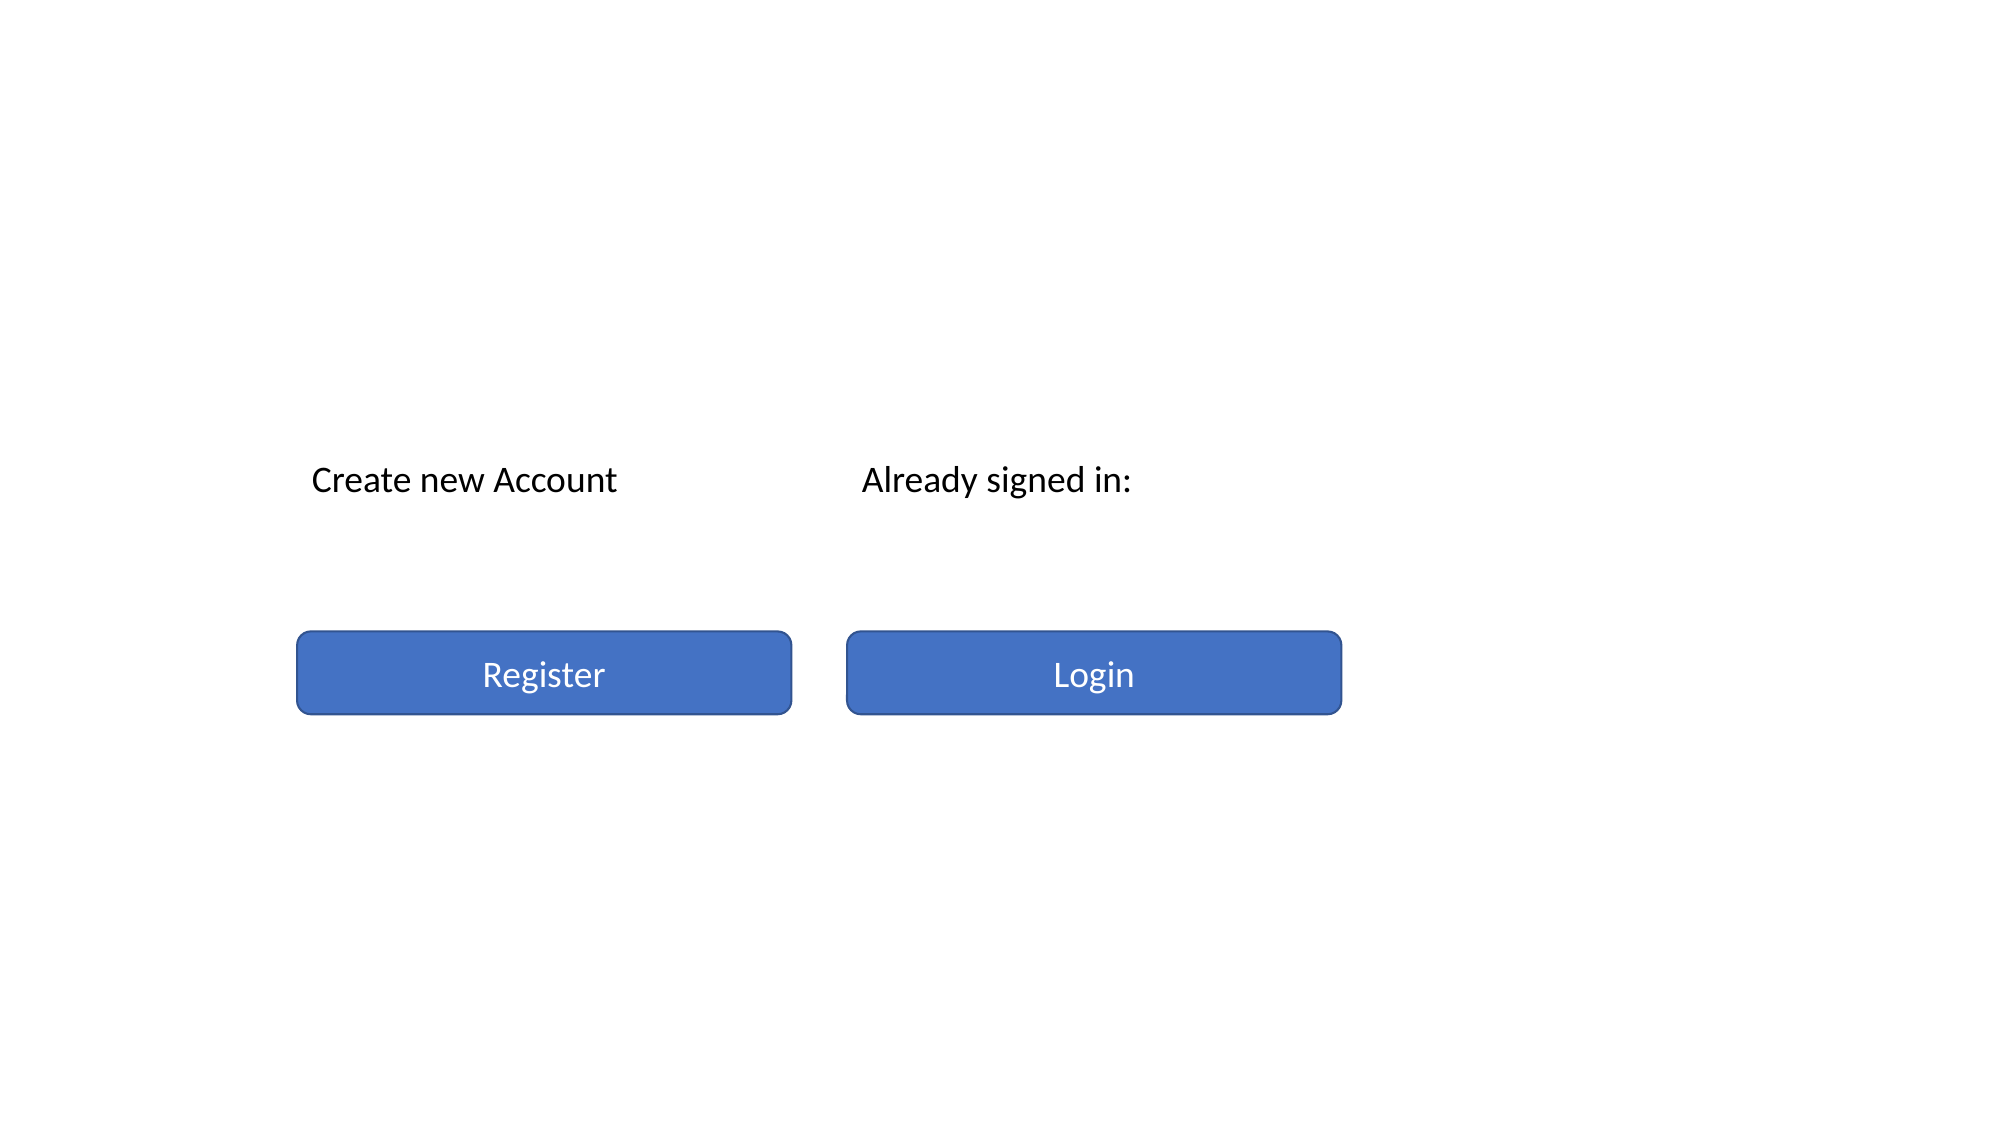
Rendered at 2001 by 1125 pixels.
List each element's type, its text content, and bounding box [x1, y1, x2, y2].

text_box Already signed in: [847, 447, 1342, 507]
text_box Register [296, 630, 793, 716]
text_box Login [845, 630, 1343, 716]
text_box Create new Account [297, 447, 792, 507]
